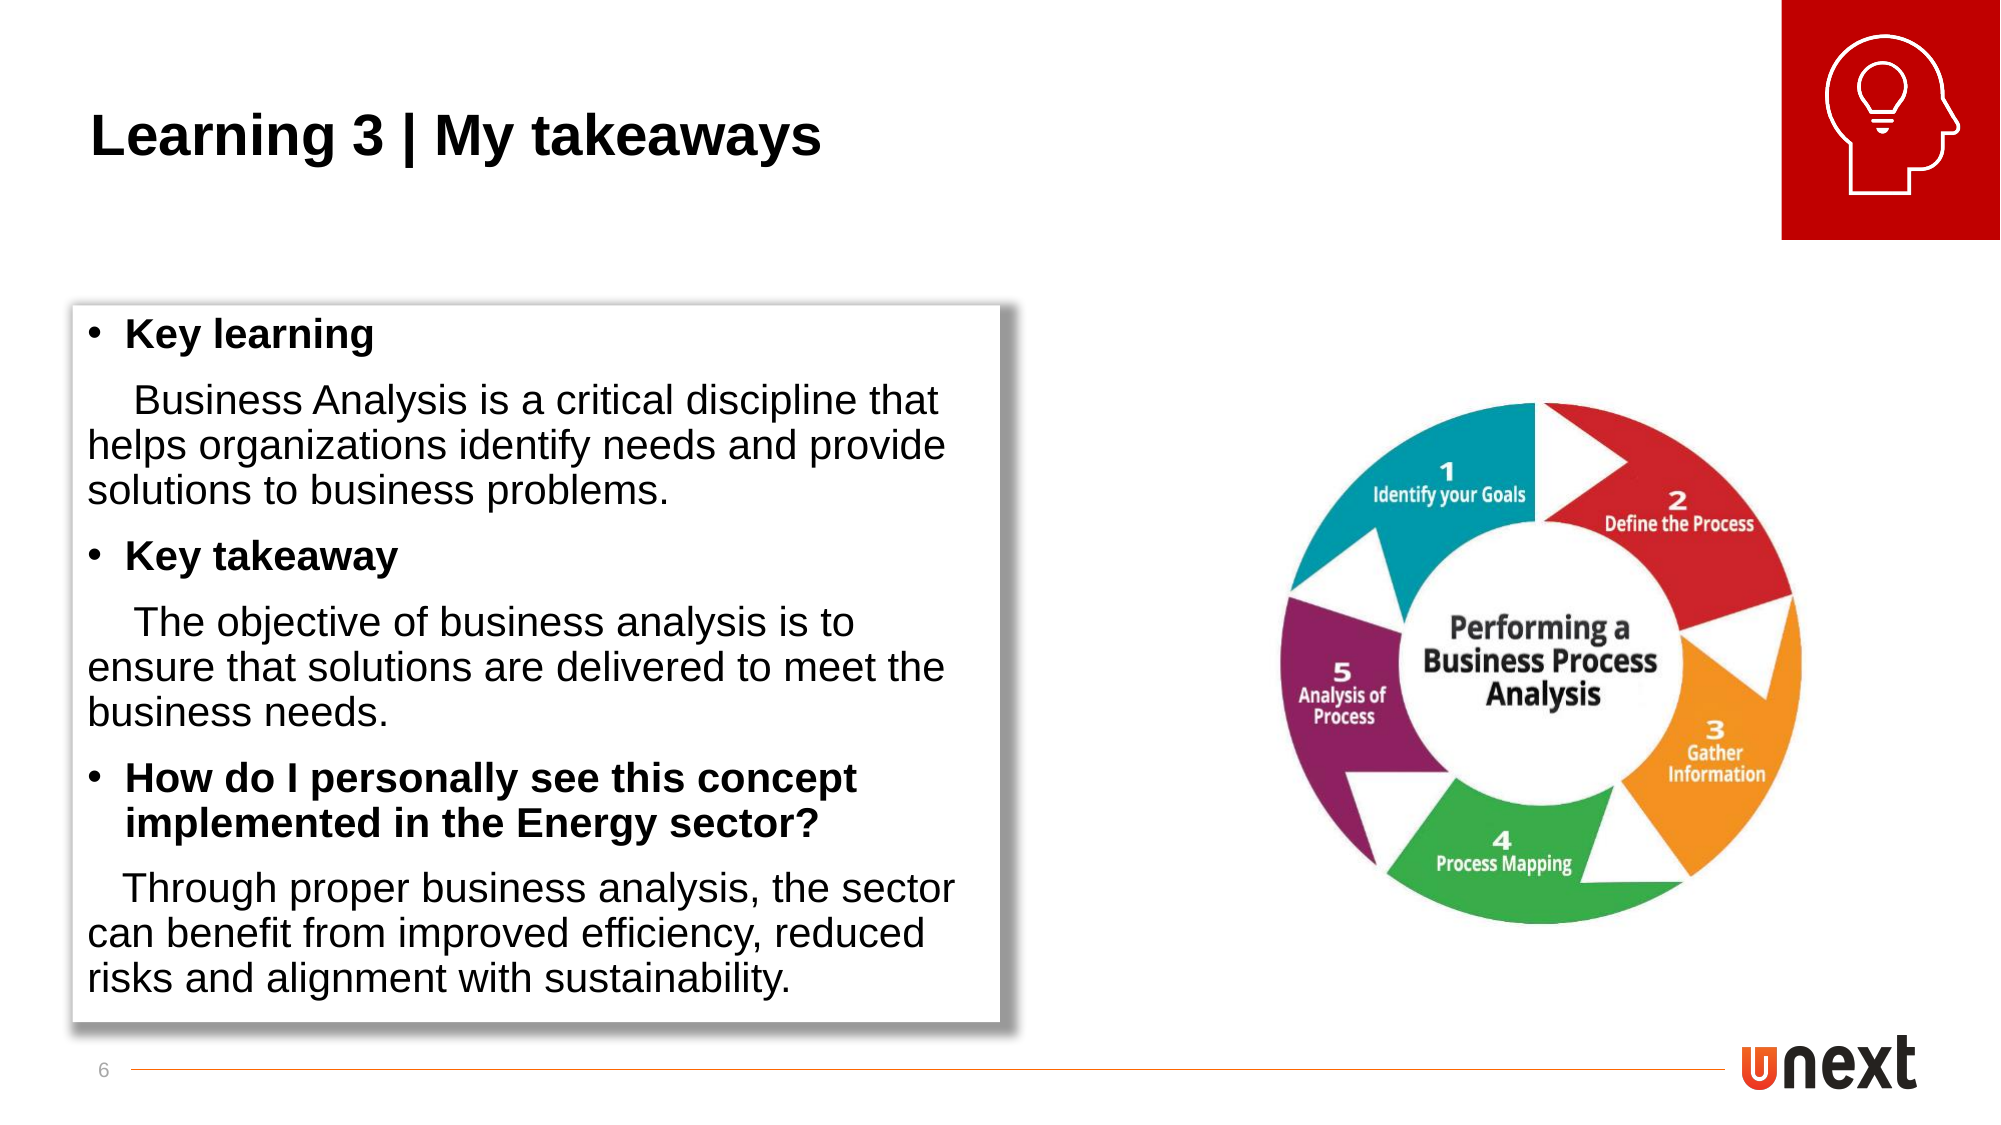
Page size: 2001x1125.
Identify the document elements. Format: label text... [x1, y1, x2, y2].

text_box Key learning Business Analysis is a critical discipline that helps organizations identify needs and provide solutions to business problems. Key takeaway The objective of business analysis is to ensure that solutions are delivered to meet the business needs. How do I personally see this concept implemented in the Energy sector? Through proper business analysis, the sector can benefit from improved efficiency, reduced risks and alignment with sustainability. [72, 305, 1000, 1023]
title Learning 3 | My takeaways [76, 78, 1797, 196]
picture [1742, 1035, 1917, 1090]
picture [1797, 23, 1988, 214]
picture [1117, 382, 1965, 945]
text_box [1781, 0, 2000, 241]
slide_number 6 [48, 1047, 110, 1091]
